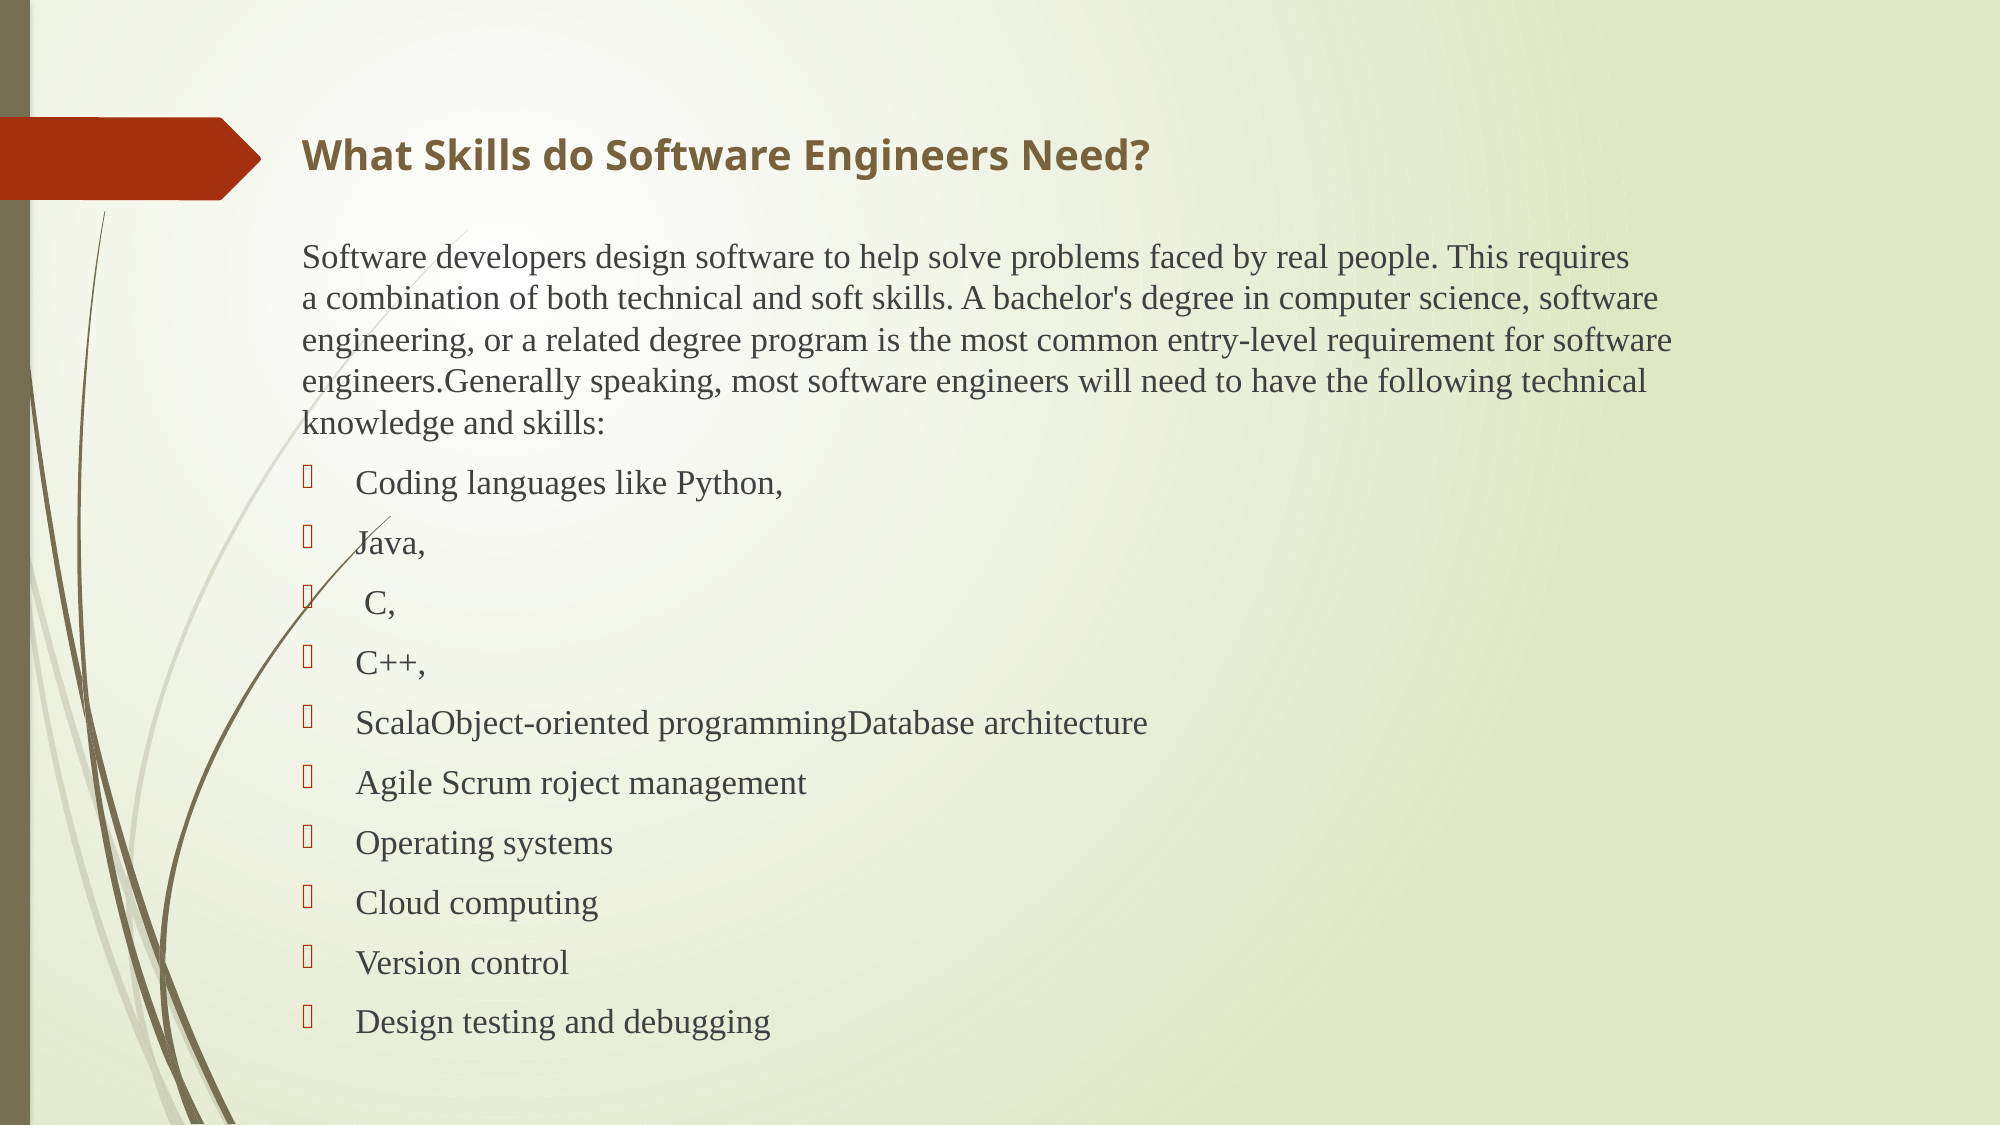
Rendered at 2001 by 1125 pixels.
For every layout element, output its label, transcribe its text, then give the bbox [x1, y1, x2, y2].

list Software developers design software to help solve problems faced by real people. This requires a combination of both technical and soft skills. A bachelor's degree in computer science, software engineering, or a related degree program is the most common entry-level requirement for software engineers.Generally speaking, most software engineers will need to have the following technical knowledge and skills: Coding languages like Python, Java, C, C++, ScalaObject-oriented programmingDatabase architecture Agile Scrum roject management Operating systems Cloud computing Version control Design testing and debugging [286, 225, 1698, 1057]
title What Skills do Software Engineers Need? [286, 120, 1749, 331]
